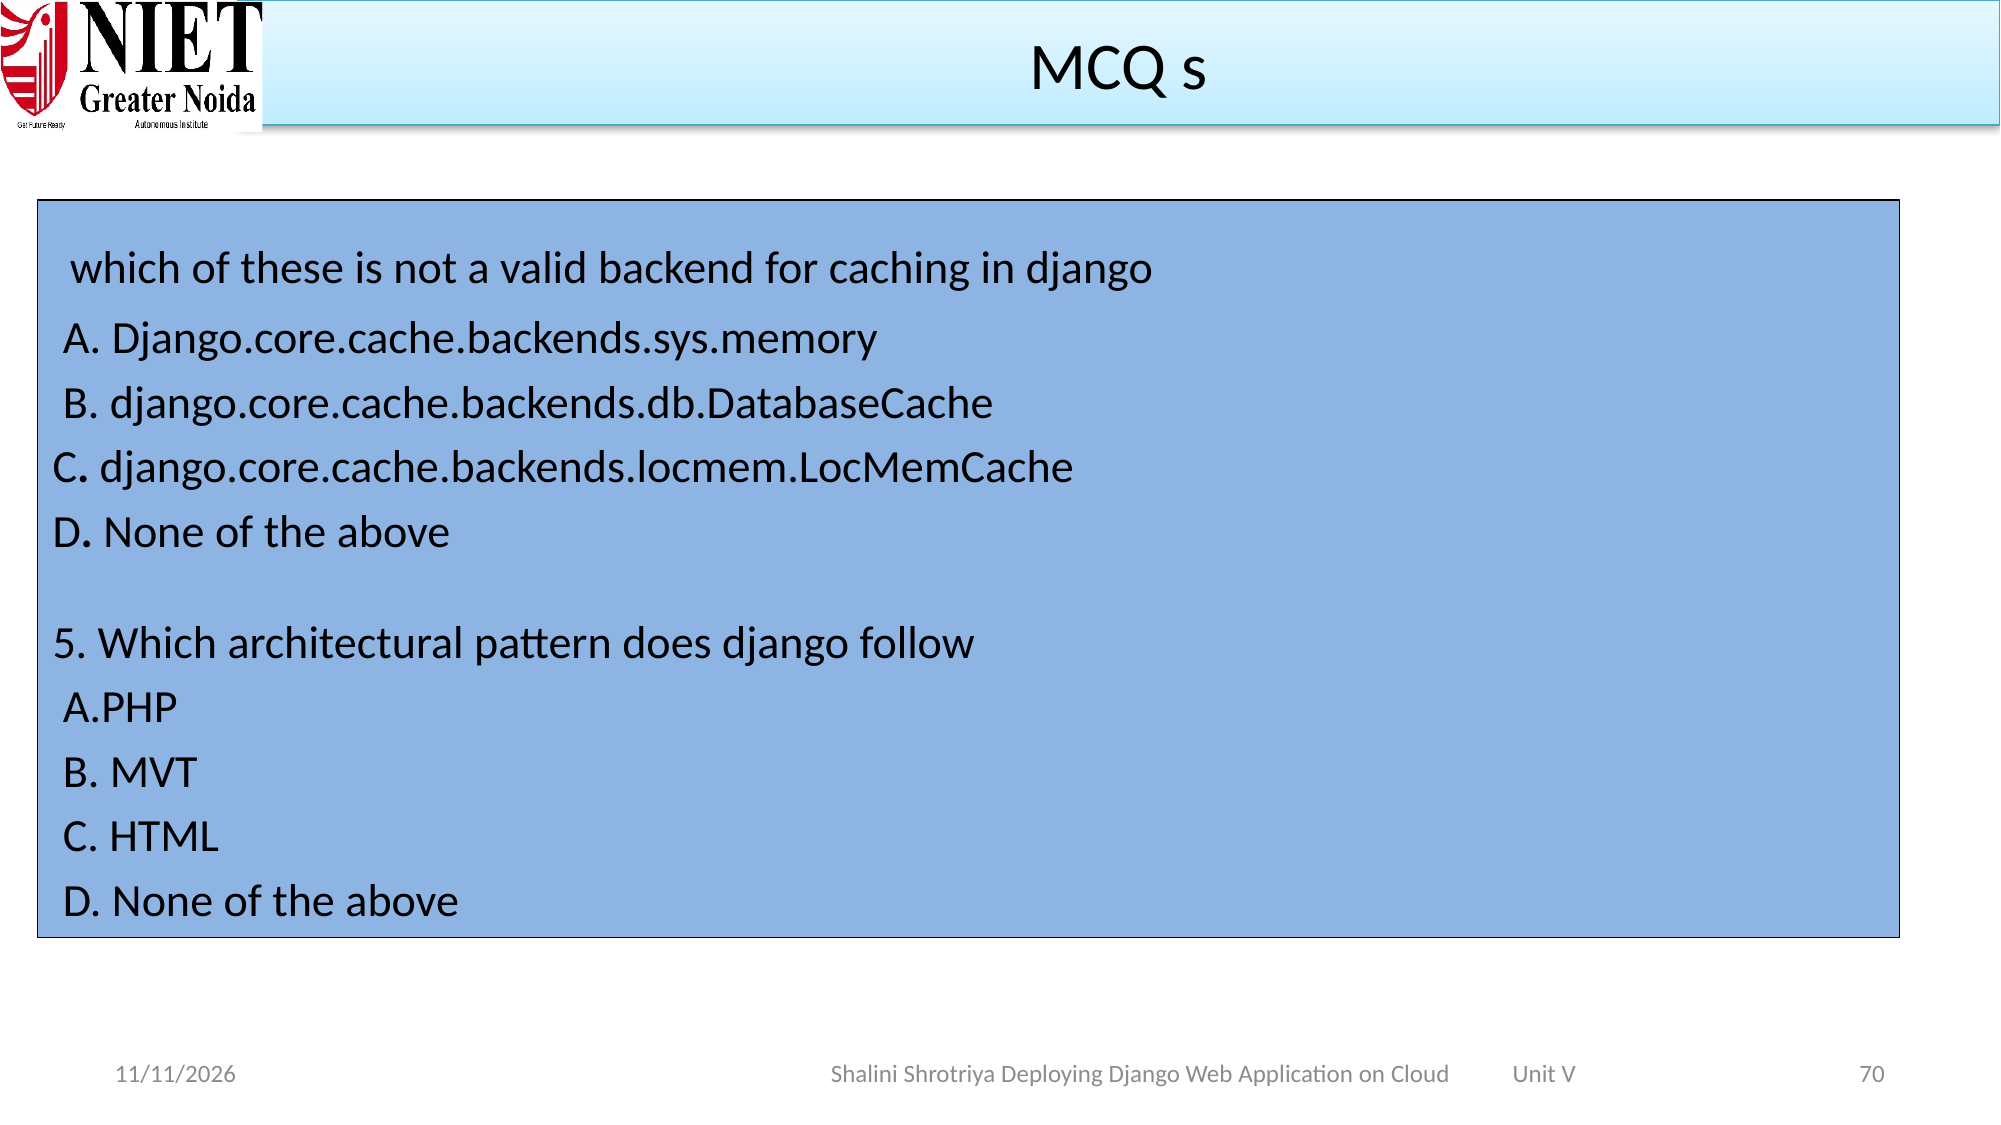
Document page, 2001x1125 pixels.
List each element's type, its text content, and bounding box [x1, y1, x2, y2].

footer Shalini Shrotriya Deploying Django Web Application on Cloud Unit V [683, 1042, 1433, 1103]
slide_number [99, 1042, 567, 1103]
picture [0, 0, 263, 132]
title MCQ s [263, 0, 2000, 126]
slide_number 70 [1433, 1042, 1900, 1103]
list which of these is not a valid backend for caching in django A. Django.core.cache.backends.sys.memory B. django.core.cache.backends.db.DatabaseCache C. django.core.cache.backends.locmem.LocMemCache D. None of the above 5. Which architectural pattern does django follow A.PHP B. MVT C. HTML D. None of the above [37, 200, 1900, 938]
